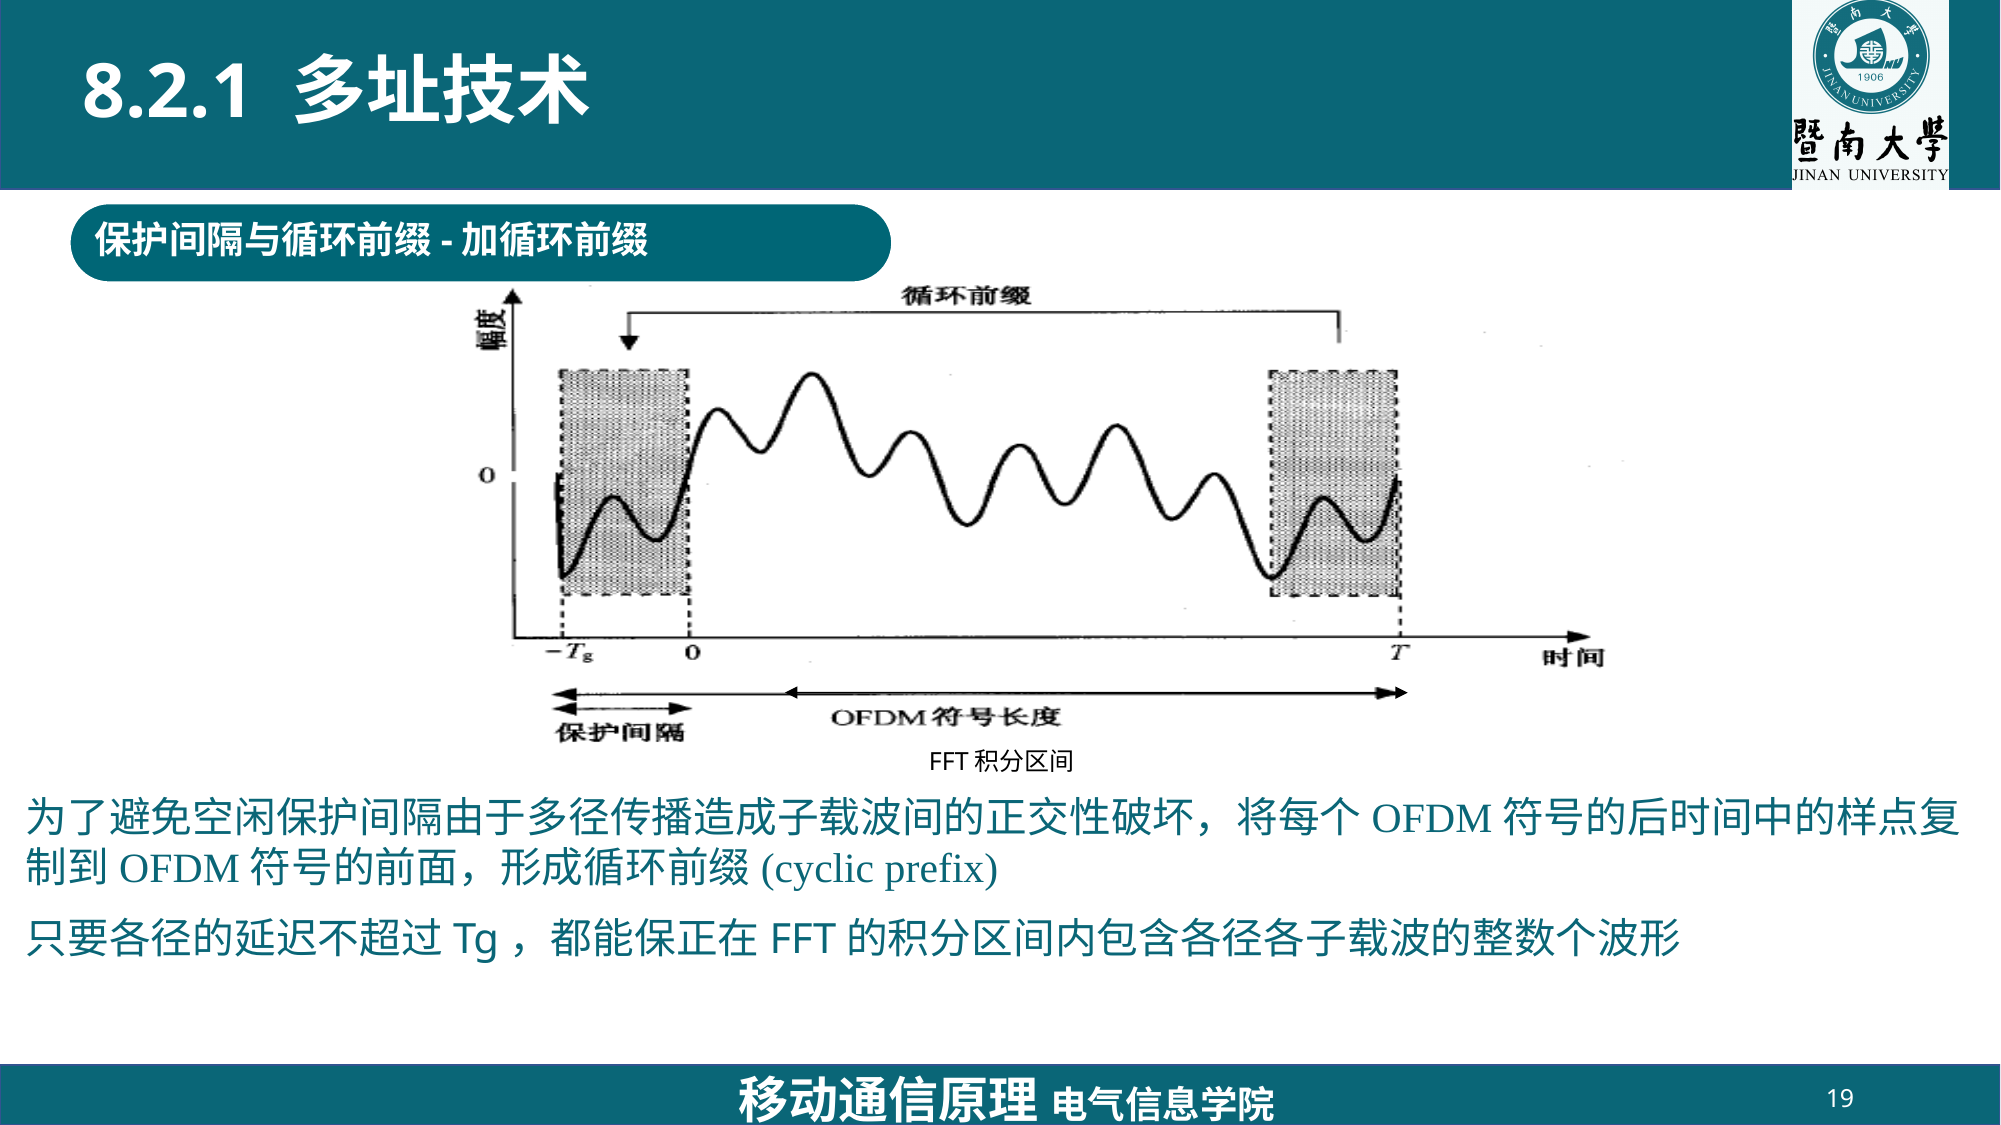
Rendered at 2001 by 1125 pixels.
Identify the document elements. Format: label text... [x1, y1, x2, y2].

text_box 为了避免空闲保护间隔由于多径传播造成子载波间的正交性破坏，将每个OFDM符号的后时间中的样点复制到OFDM符号的前面，形成循环前缀(cyclic prefix) 只要各径的延迟不超过Tg，都能保正在FFT的积分区间内包含各径各子载波的整数个波形 [10, 783, 1989, 970]
title 8.2.1 多址技术 [67, 0, 1793, 203]
slide_number 19 [1419, 1069, 1870, 1125]
footer 移动通信原理 电气信息学院 [669, 1069, 1345, 1125]
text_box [439, 284, 1660, 835]
text_box 保护间隔与循环前缀-加循环前缀 [67, 201, 895, 285]
picture [1793, 0, 1949, 190]
